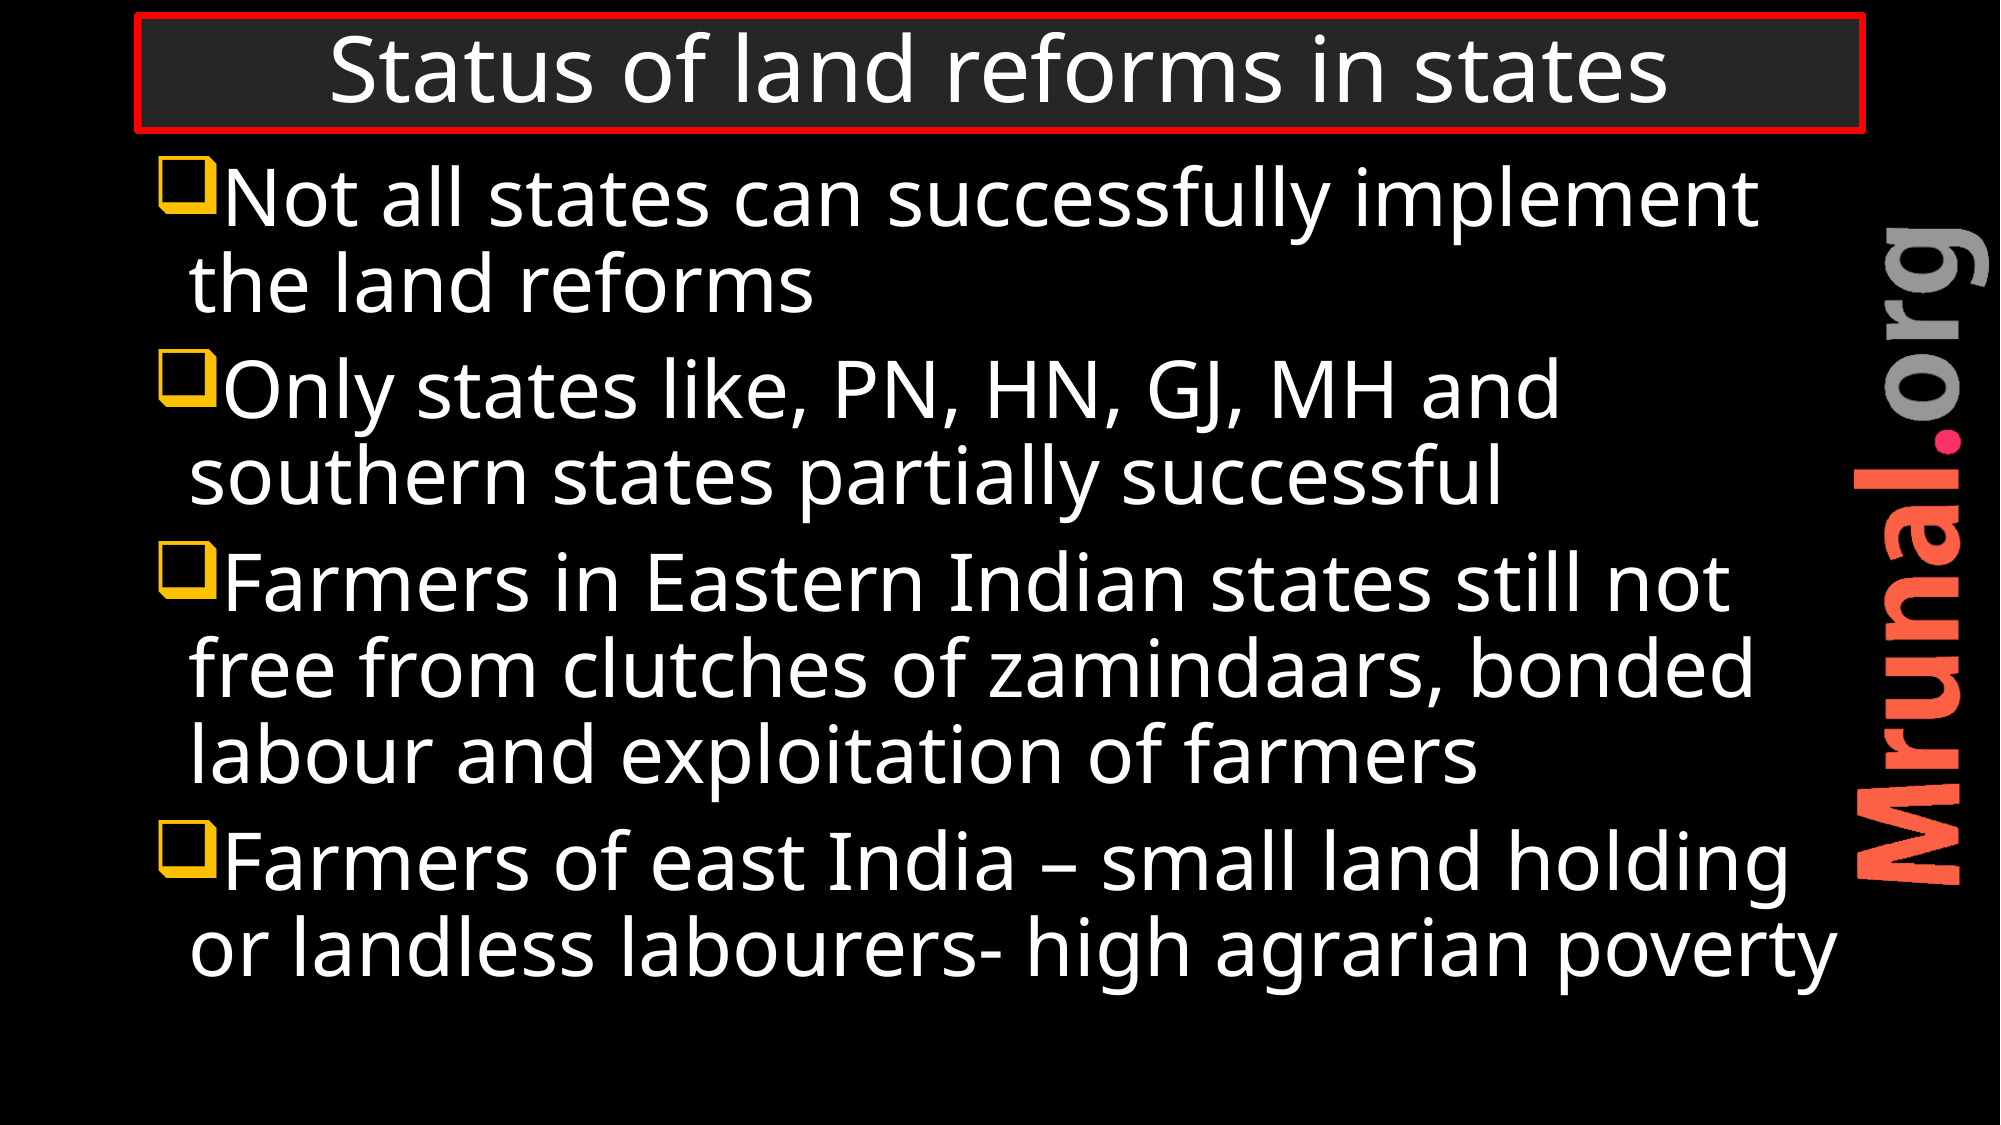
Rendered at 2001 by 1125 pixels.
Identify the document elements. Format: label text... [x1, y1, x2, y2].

title Status of land reforms in states [134, 12, 1866, 134]
list Not all states can successfully implement the land reforms Only states like, PN, HN, GJ, MH and southern states partially successful Farmers in Eastern Indian states still not free from clutches of zamindaars, bonded labour and exploitation of farmers Farmers of east India – small land holding or landless labourers- high agrarian poverty [137, 149, 1863, 1014]
picture [1863, 223, 2000, 894]
